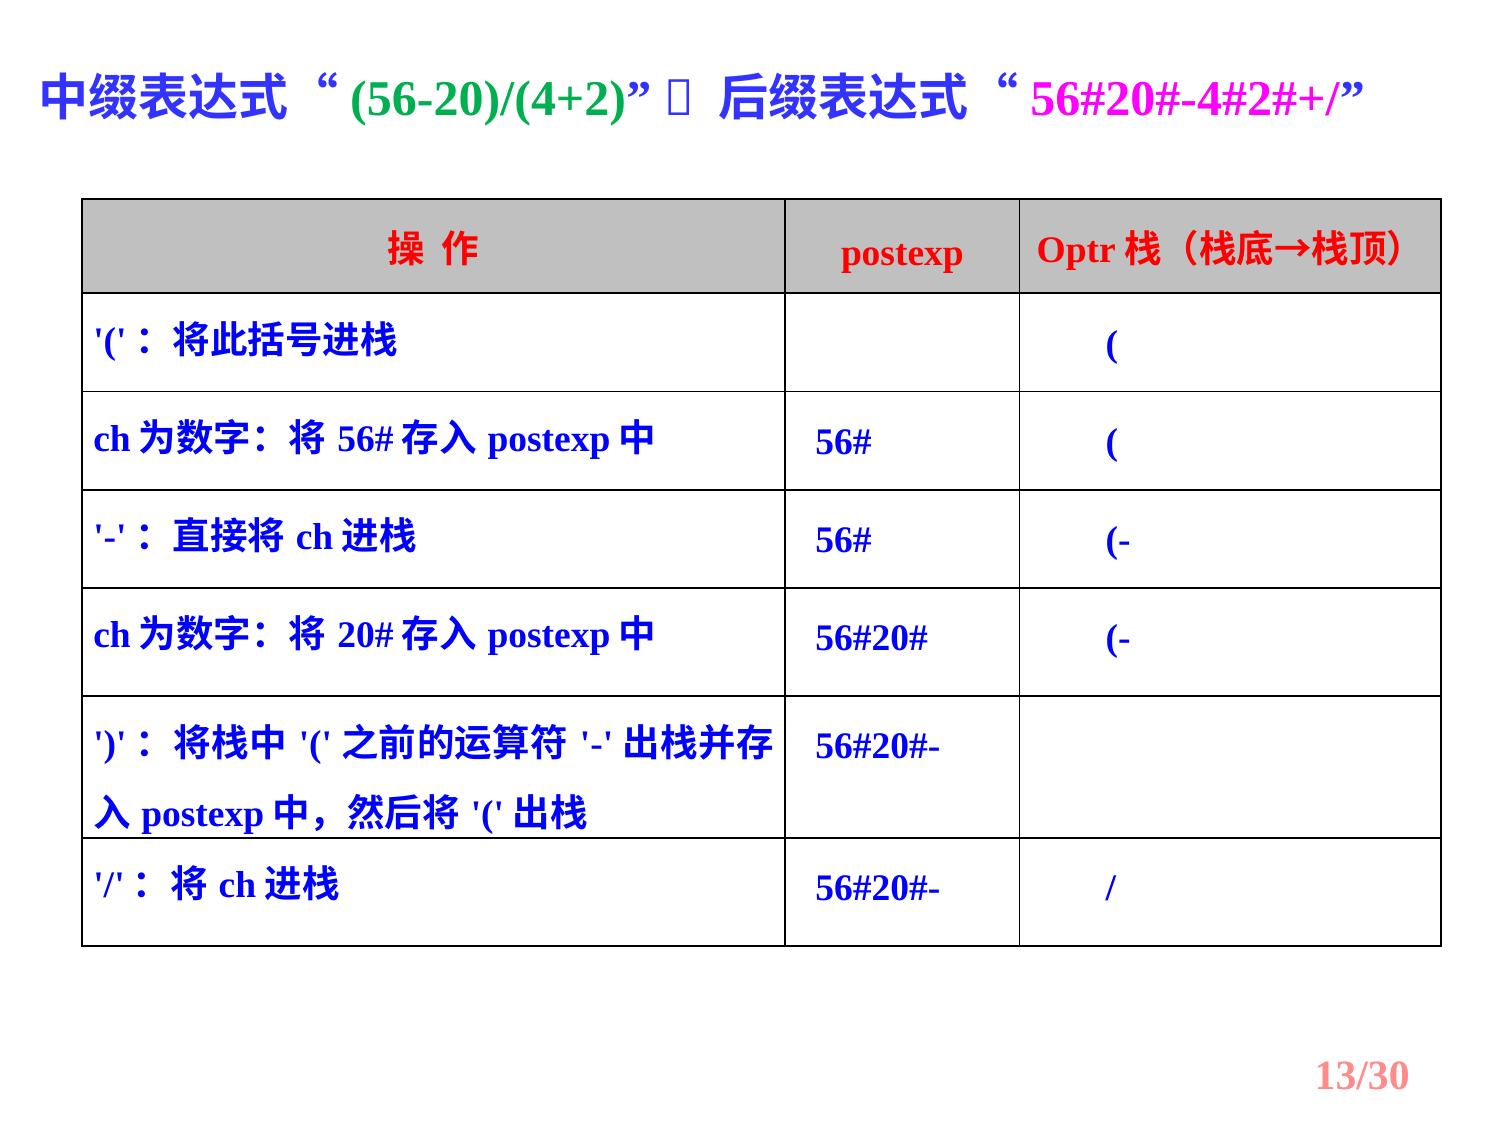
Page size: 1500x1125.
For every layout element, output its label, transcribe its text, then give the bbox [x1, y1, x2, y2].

table_header postexp [786, 200, 1019, 292]
table_cell ch为数字：将56#存入postexp中 [83, 392, 784, 489]
table_cell '-'：直接将ch进栈 [83, 491, 784, 587]
table_cell (- [1020, 589, 1440, 695]
table_cell (- [1020, 491, 1440, 587]
table_cell 56#20#- [786, 839, 1019, 945]
table_cell '/'：将ch进栈 [83, 839, 784, 945]
table_cell [1020, 697, 1440, 837]
slide_number 13/30 [1074, 1042, 1425, 1103]
table_cell [786, 294, 1019, 391]
table_cell ')'：将栈中'('之前的运算符'-'出栈并存入postexp中，然后将'('出栈 [83, 697, 784, 837]
table_cell 56# [786, 491, 1019, 587]
table_cell 56# [786, 392, 1019, 489]
table_header 操 作 [83, 200, 784, 292]
table_cell '('：将此括号进栈 [83, 294, 784, 391]
table_cell ( [1020, 294, 1440, 391]
table_cell ch为数字：将20#存入postexp中 [83, 589, 784, 695]
table_cell 56#20# [786, 589, 1019, 695]
table_cell / [1020, 839, 1440, 945]
table_cell 56#20#- [786, 697, 1019, 837]
text_box 中缀表达式“(56-20)/(4+2)”  后缀表达式“56#20#-4#2#+/” [23, 58, 1430, 134]
table_header Optr栈（栈底→栈顶） [1020, 200, 1440, 292]
table_cell ( [1020, 392, 1440, 489]
